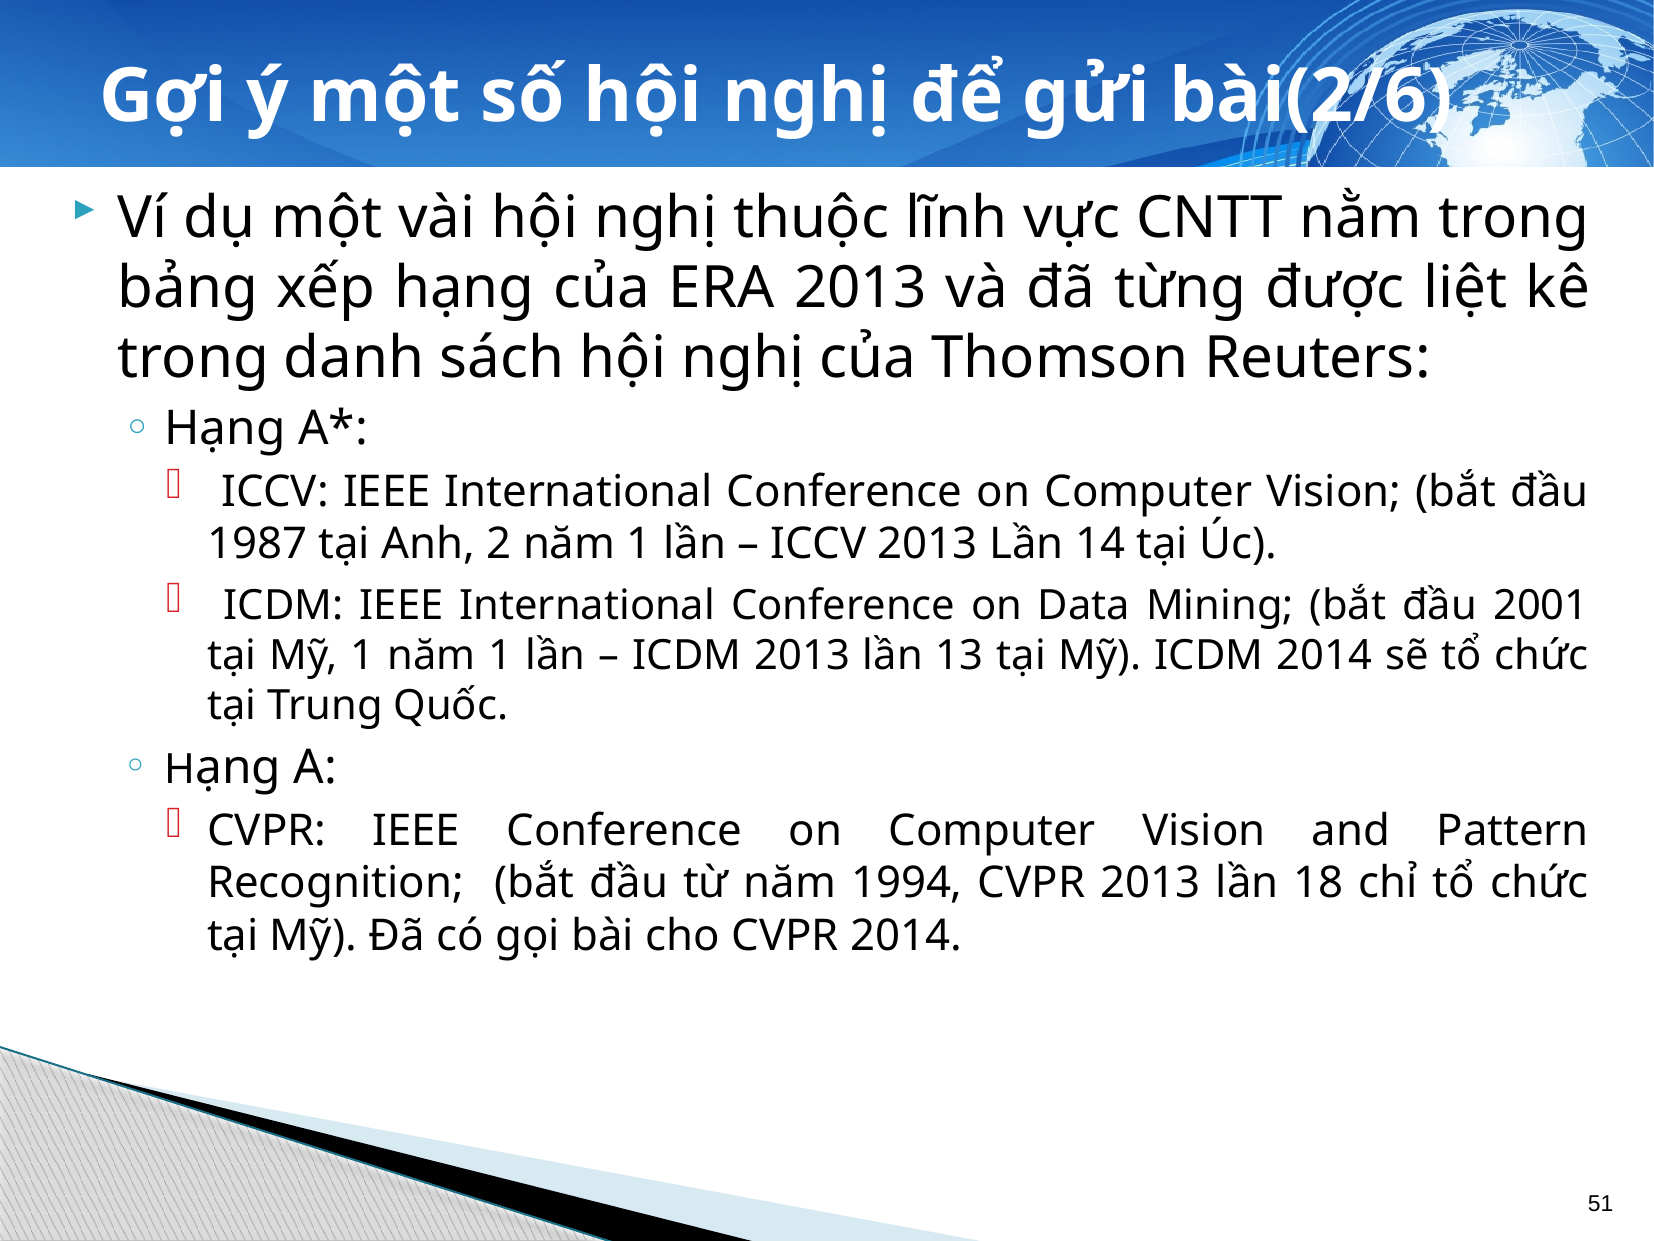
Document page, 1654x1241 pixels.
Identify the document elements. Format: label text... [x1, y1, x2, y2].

list Ví dụ một vài hội nghị thuộc lĩnh vực CNTT nằm trong bảng xếp hạng của ERA 2013 và đã từng được liệt kê trong danh sách hội nghị của Thomson Reuters: Hạng A*: ICCV: IEEE International Conference on Computer Vision; (bắt đầu 1987 tại Anh, 2 năm 1 lần – ICCV 2013 Lần 14 tại Úc). ICDM: IEEE International Conference on Data Mining; (bắt đầu 2001 tại Mỹ, 1 năm 1 lần – ICDM 2013 lần 13 tại Mỹ). ICDM 2014 sẽ tổ chức tại Trung Quốc. Hạng A: CVPR: IEEE Conference on Computer Vision and Pattern Recognition; (bắt đầu từ năm 1994, CVPR 2013 lần 18 chỉ tổ chức tại Mỹ). Đã có gọi bài cho CVPR 2014. [35, 170, 1607, 1211]
title Gợi ý một số hội nghị để gửi bài(2/6) [82, 11, 1571, 172]
slide_number 51 [1563, 1158, 1630, 1225]
picture [0, 0, 1654, 167]
